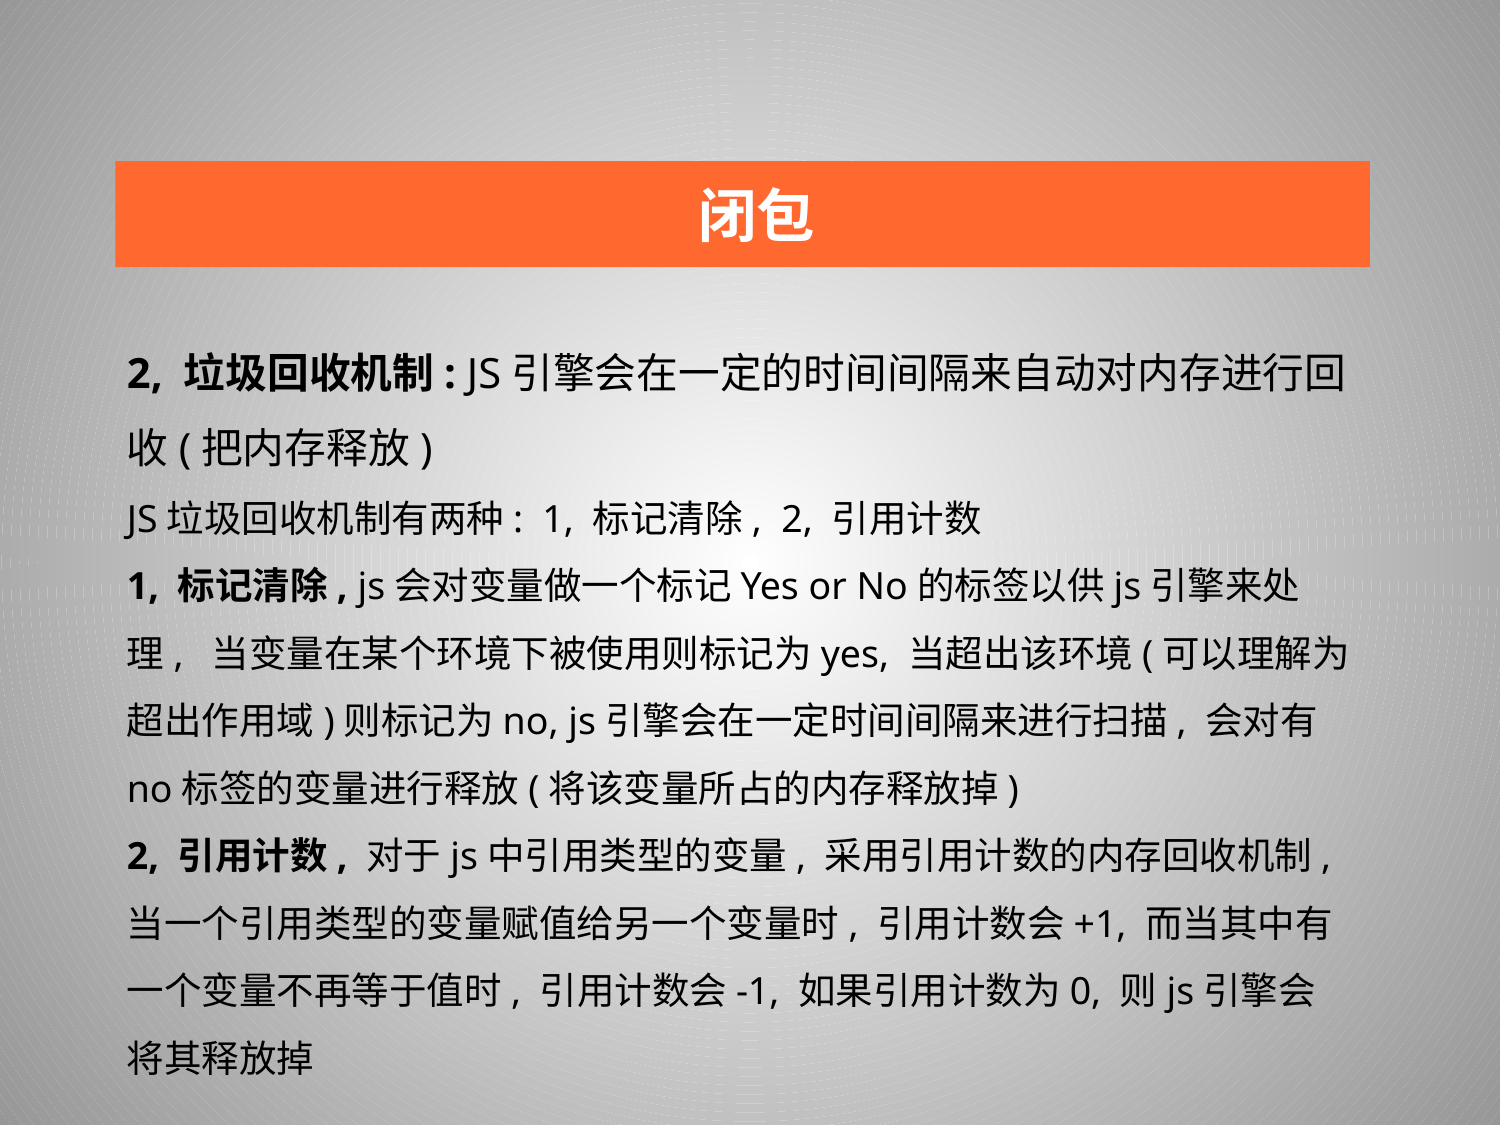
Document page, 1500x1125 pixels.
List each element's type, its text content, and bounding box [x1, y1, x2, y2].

text_box [113, 159, 1372, 269]
text_box 闭包 [492, 172, 1021, 257]
text_box 2, 垃圾回收机制: JS引擎会在一定的时间间隔来自动对内存进行回收(把内存释放) JS垃圾回收机制有两种: 1, 标记清除, 2, 引用计数 1, 标记清除, js会对变量做一个标记Yes or No的标签以供js引擎来处理, 当变量在某个环境下被使用则标记为yes, 当超出该环境(可以理解为超出作用域)则标记为no, js引擎会在一定时间间隔来进行扫描, 会对有no标签的变量进行释放(将该变量所占的内存释放掉) 2, 引用计数, 对于js中引用类型的变量, 采用引用计数的内存回收机制, 当一个引用类型的变量赋值给另一个变量时, 引用计数会+1, 而当其中有一个变量不再等于值时, 引用计数会-1, 如果引用计数为0, 则js引擎会将其释放掉 [112, 314, 1367, 1087]
